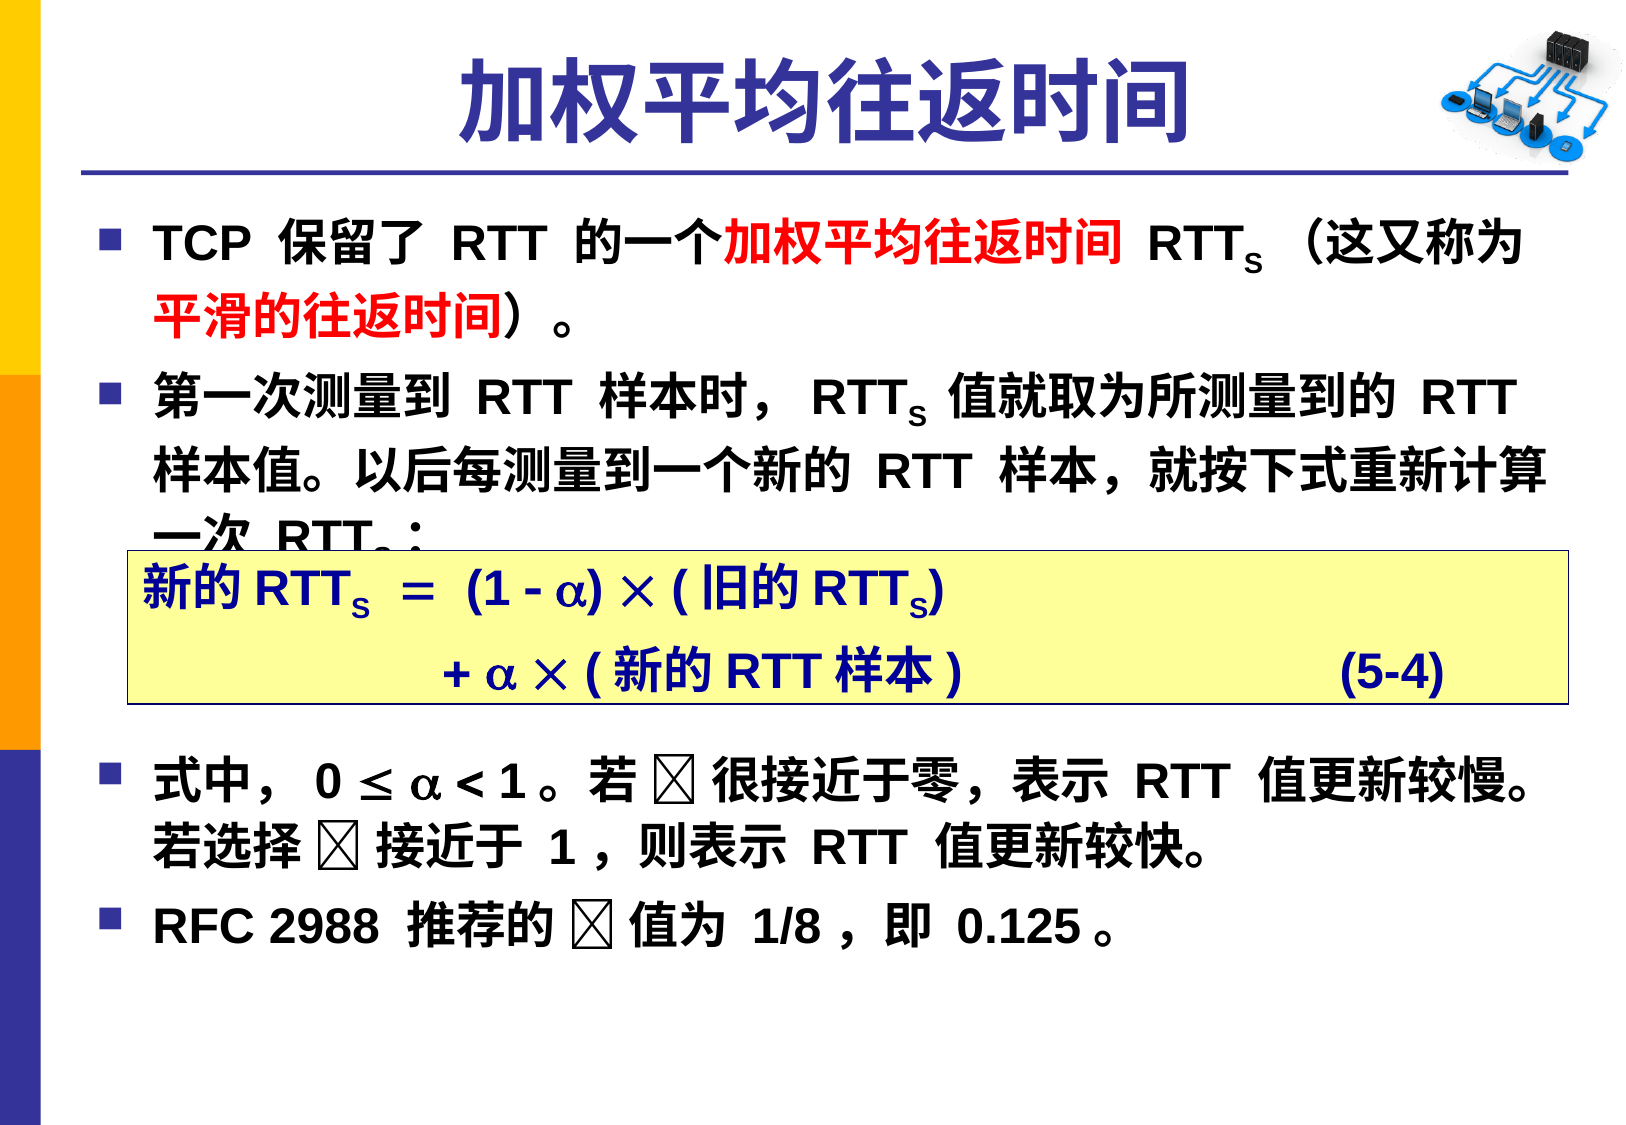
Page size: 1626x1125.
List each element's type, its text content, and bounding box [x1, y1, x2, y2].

list TCP 保留了 RTT 的一个加权平均往返时间 RTTS（这又称为平滑的往返时间）。 第一次测量到 RTT 样本时，RTTS 值就取为所测量到的 RTT 样本值。以后每测量到一个新的 RTT 样本，就按下式重新计算一次 RTTS： 式中，0    1。若  很接近于零，表示 RTT 值更新较慢。若选择  接近于 1，则表示 RTT 值更新较快。 RFC 2988 推荐的  值为 1/8，即 0.125。 [81, 196, 1569, 1006]
text_box 新的RTTS  (1  )  (旧的RTTS)    (新的RTT样本) (5-4) [127, 550, 1569, 705]
picture [1438, 30, 1624, 165]
title 加权平均往返时间 [81, 30, 1569, 161]
